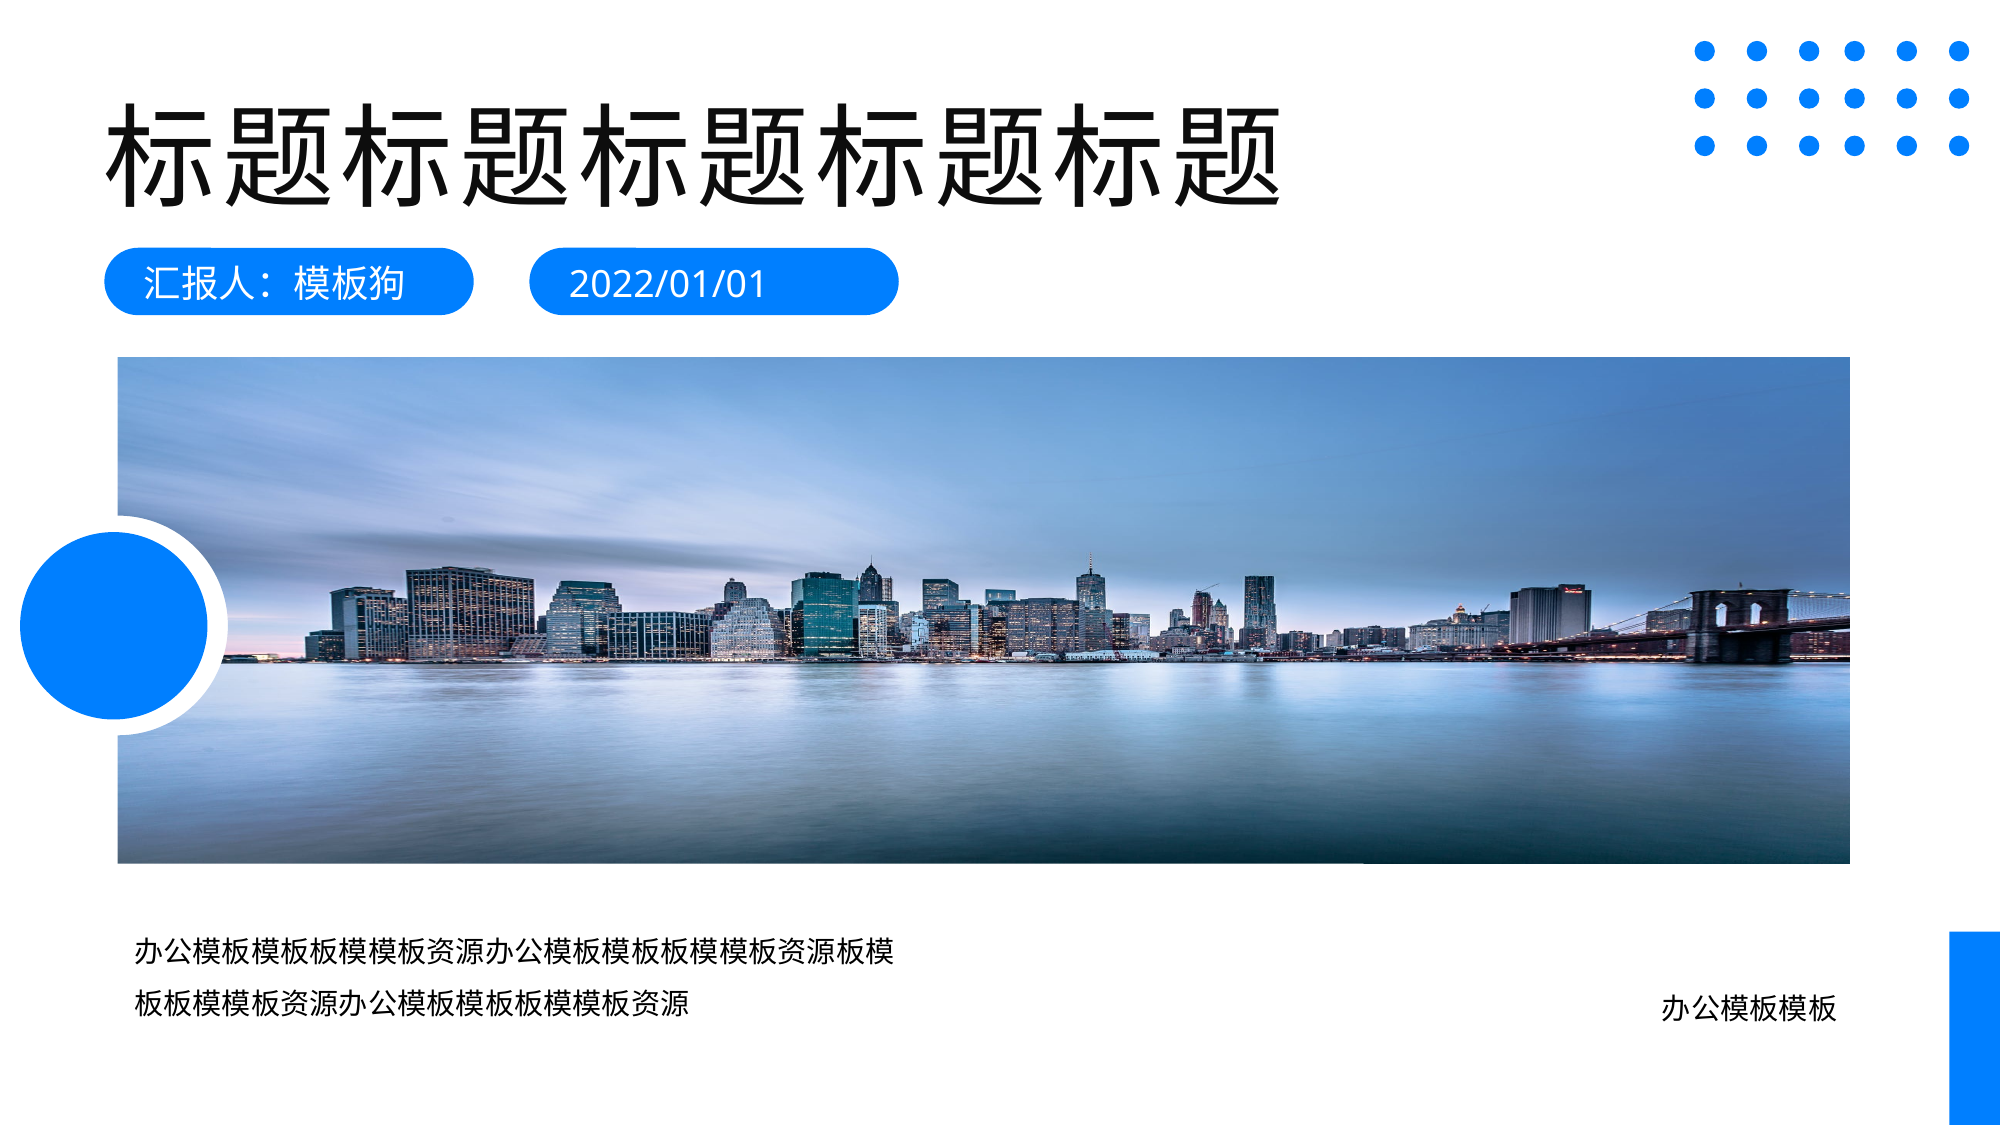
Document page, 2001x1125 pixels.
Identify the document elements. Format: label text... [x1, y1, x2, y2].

text_box [1947, 87, 1971, 110]
text_box [1745, 134, 1769, 158]
text_box [1948, 931, 2000, 1125]
text_box [1693, 134, 1716, 158]
text_box [1895, 134, 1919, 158]
text_box 2022/01/01 [552, 257, 882, 313]
text_box [1797, 134, 1821, 158]
text_box 标题标题标题标题标题 [88, 59, 1364, 229]
text_box [1693, 87, 1716, 110]
text_box [1895, 87, 1919, 110]
text_box [1947, 39, 1971, 63]
text_box [1843, 87, 1866, 110]
text_box [19, 531, 209, 721]
text_box [103, 246, 475, 317]
text_box [116, 356, 1851, 865]
text_box [1797, 39, 1821, 63]
text_box [1843, 39, 1866, 63]
text_box [1745, 87, 1769, 110]
text_box 办公模板模板 [1578, 966, 1850, 1031]
text_box [1745, 39, 1769, 63]
text_box [1693, 39, 1716, 63]
text_box [528, 246, 900, 317]
text_box [1843, 134, 1866, 158]
text_box 办公模板模板板模模板资源办公模板模板板模模板资源板模板板模模板资源办公模板模板板模模板资源 [117, 905, 928, 1031]
text_box 汇报人：模板狗 [127, 257, 457, 313]
text_box [1895, 39, 1919, 63]
text_box [1797, 87, 1821, 110]
text_box [1947, 134, 1971, 158]
